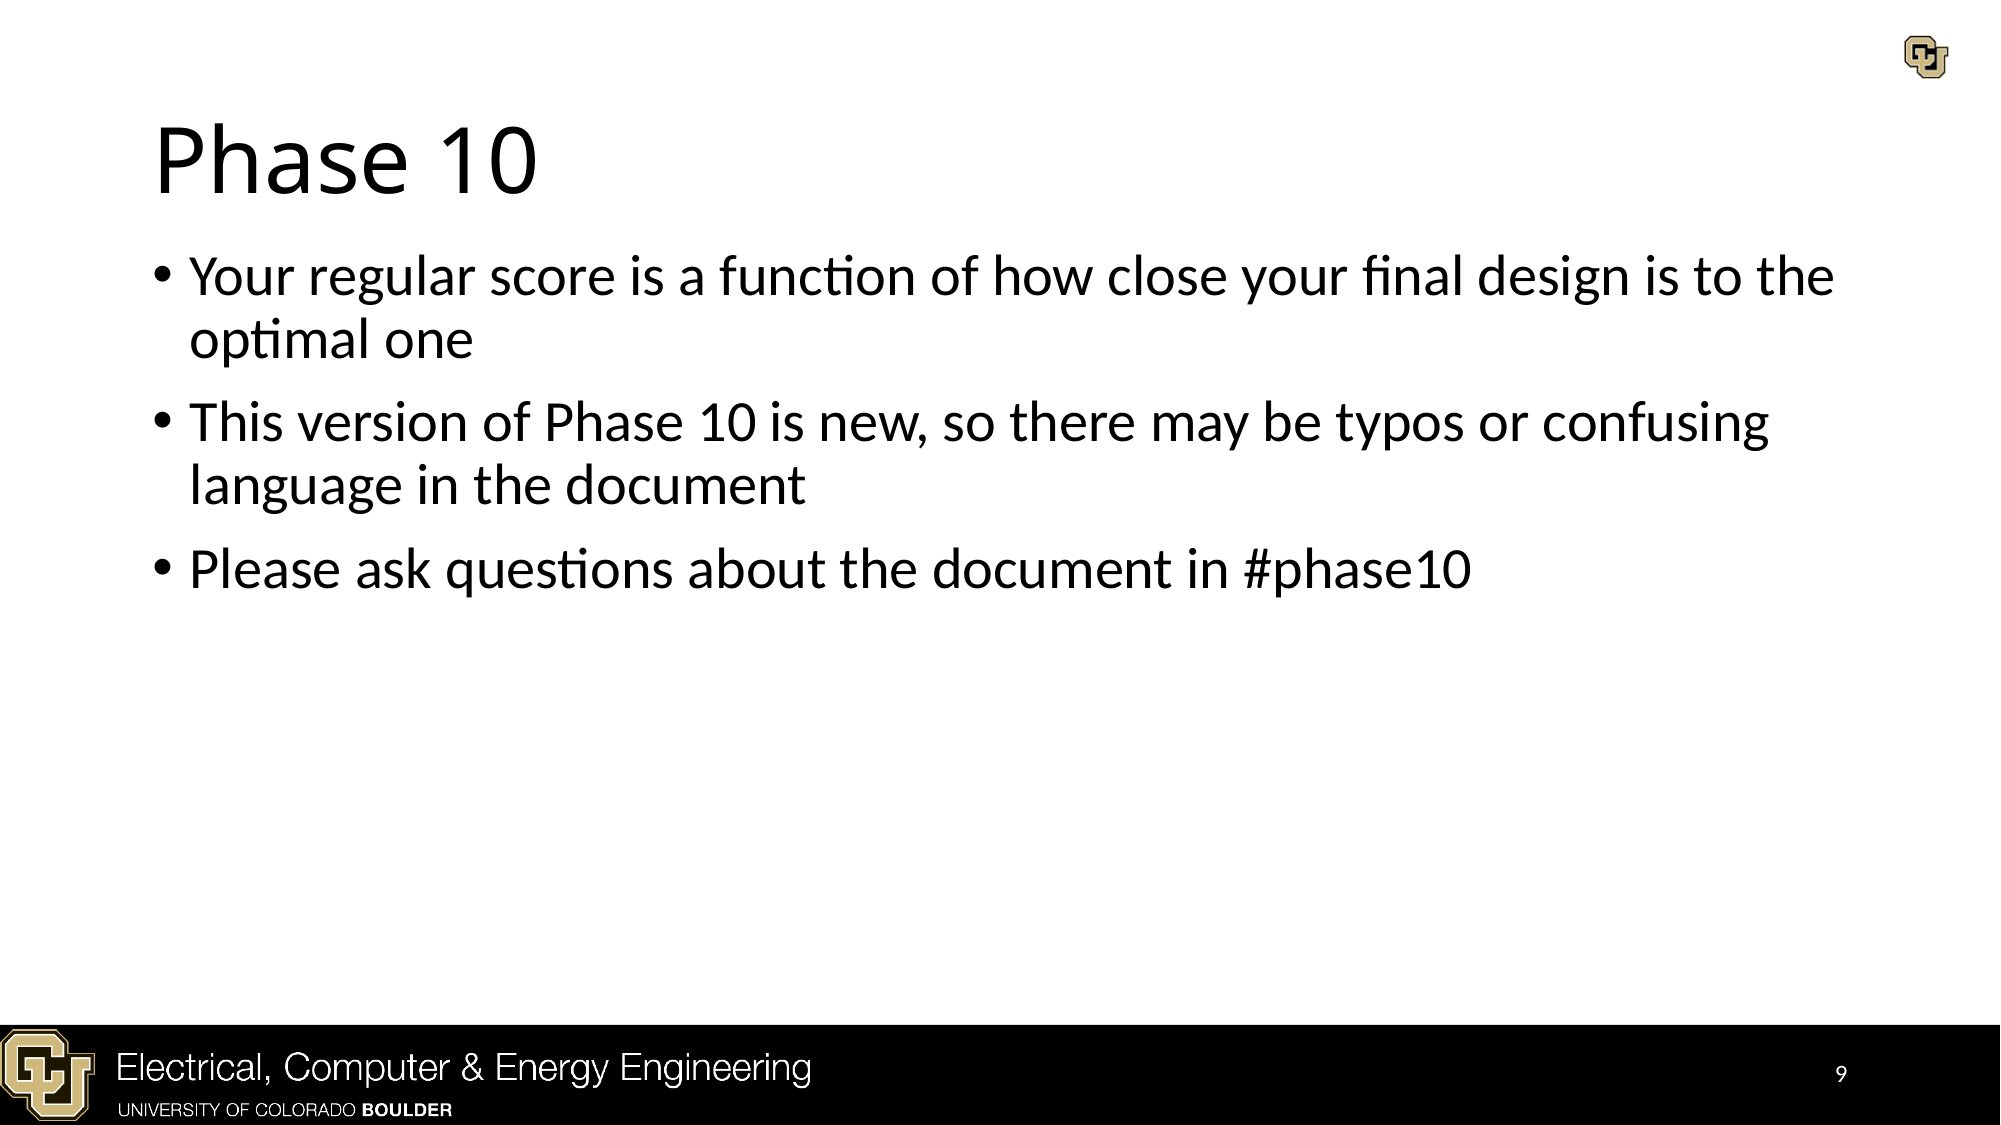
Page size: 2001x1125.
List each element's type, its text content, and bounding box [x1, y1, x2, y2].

list Your regular score is a function of how close your final design is to the optimal one This version of Phase 10 is new, so there may be typos or confusing language in the document Please ask questions about the document in #phase10 [137, 237, 1863, 1014]
footer [0, 1024, 2000, 1125]
picture [1899, 32, 1958, 87]
slide_number 9 [1412, 1042, 1863, 1103]
picture [0, 1029, 810, 1121]
title Phase 10 [137, 55, 1863, 237]
